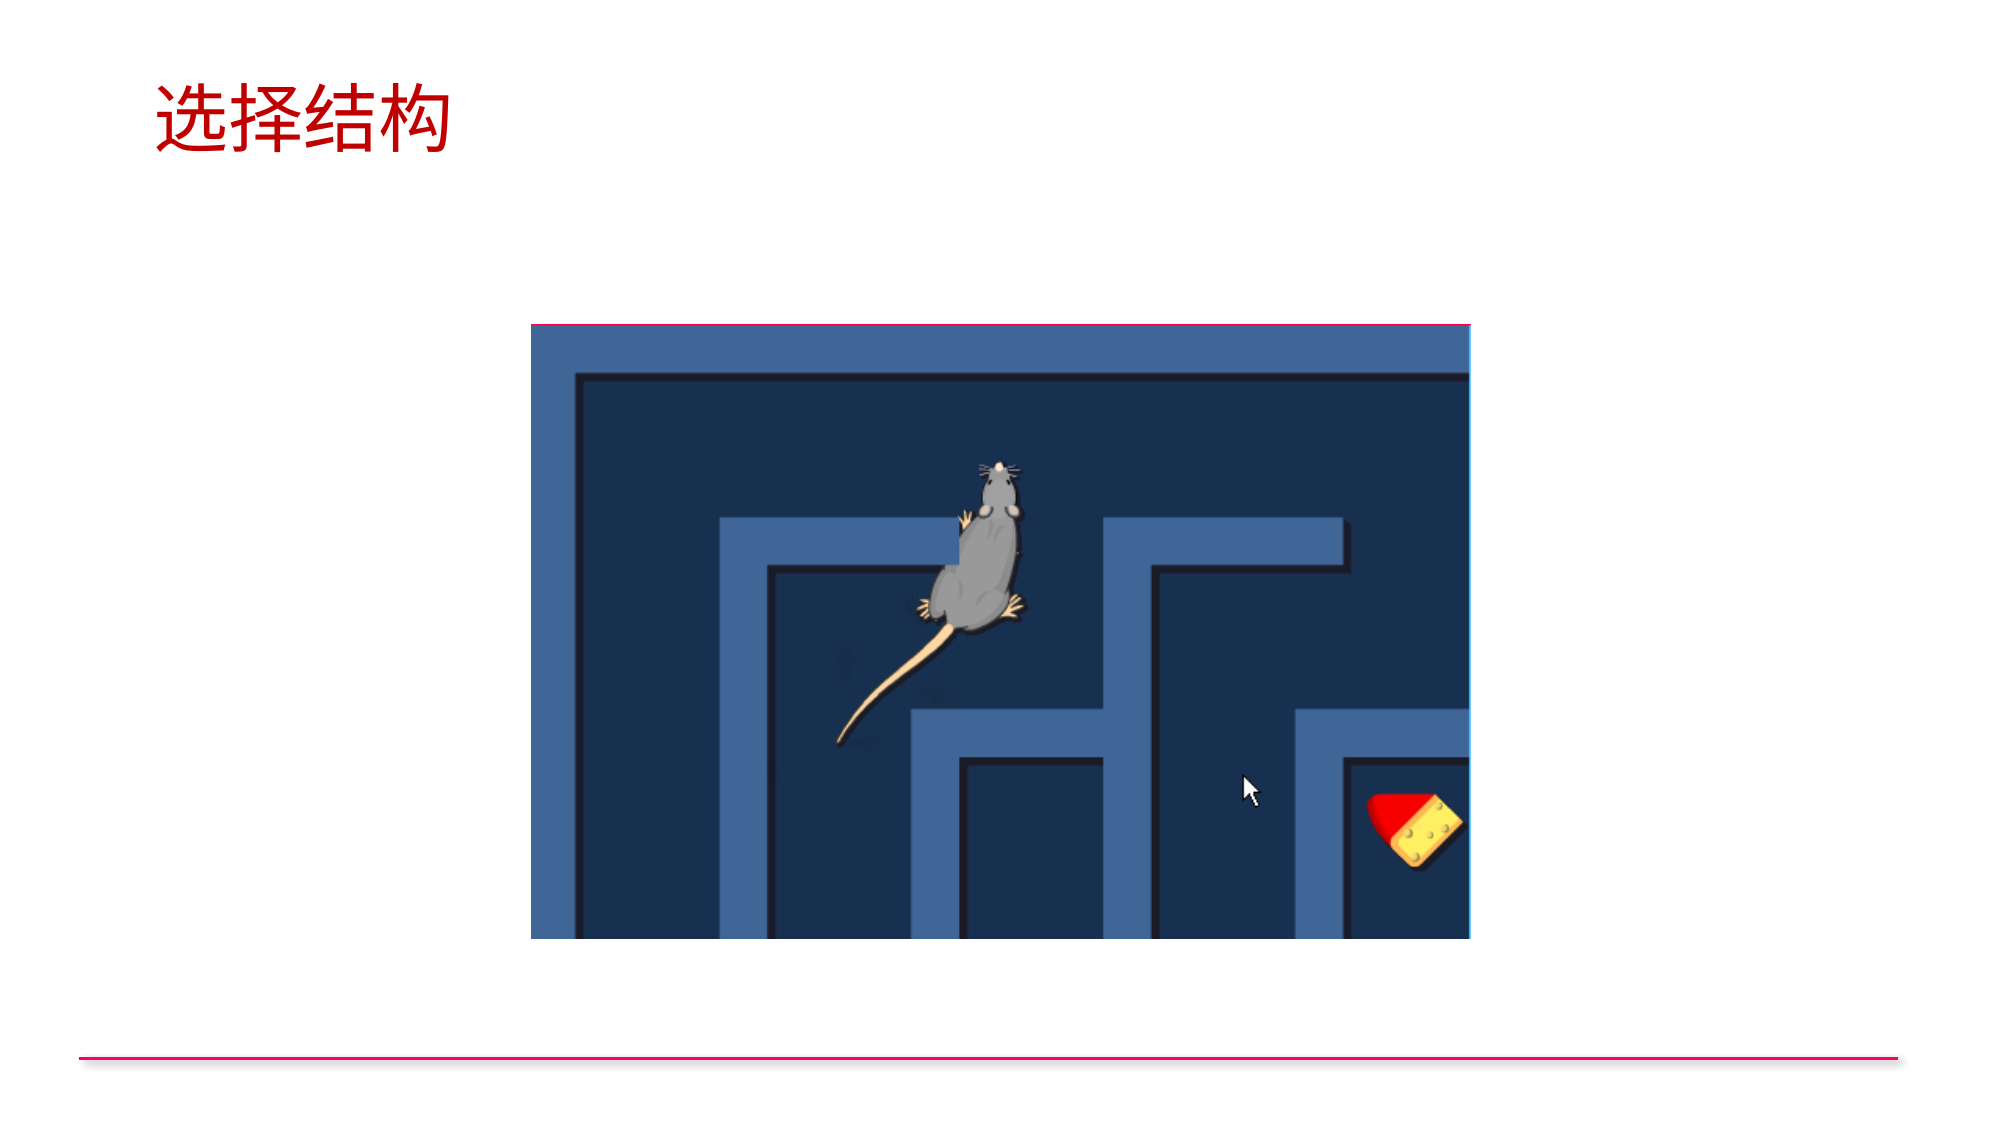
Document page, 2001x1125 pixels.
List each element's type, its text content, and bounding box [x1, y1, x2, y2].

title 选择结构 [138, 59, 1864, 185]
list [531, 324, 1471, 939]
